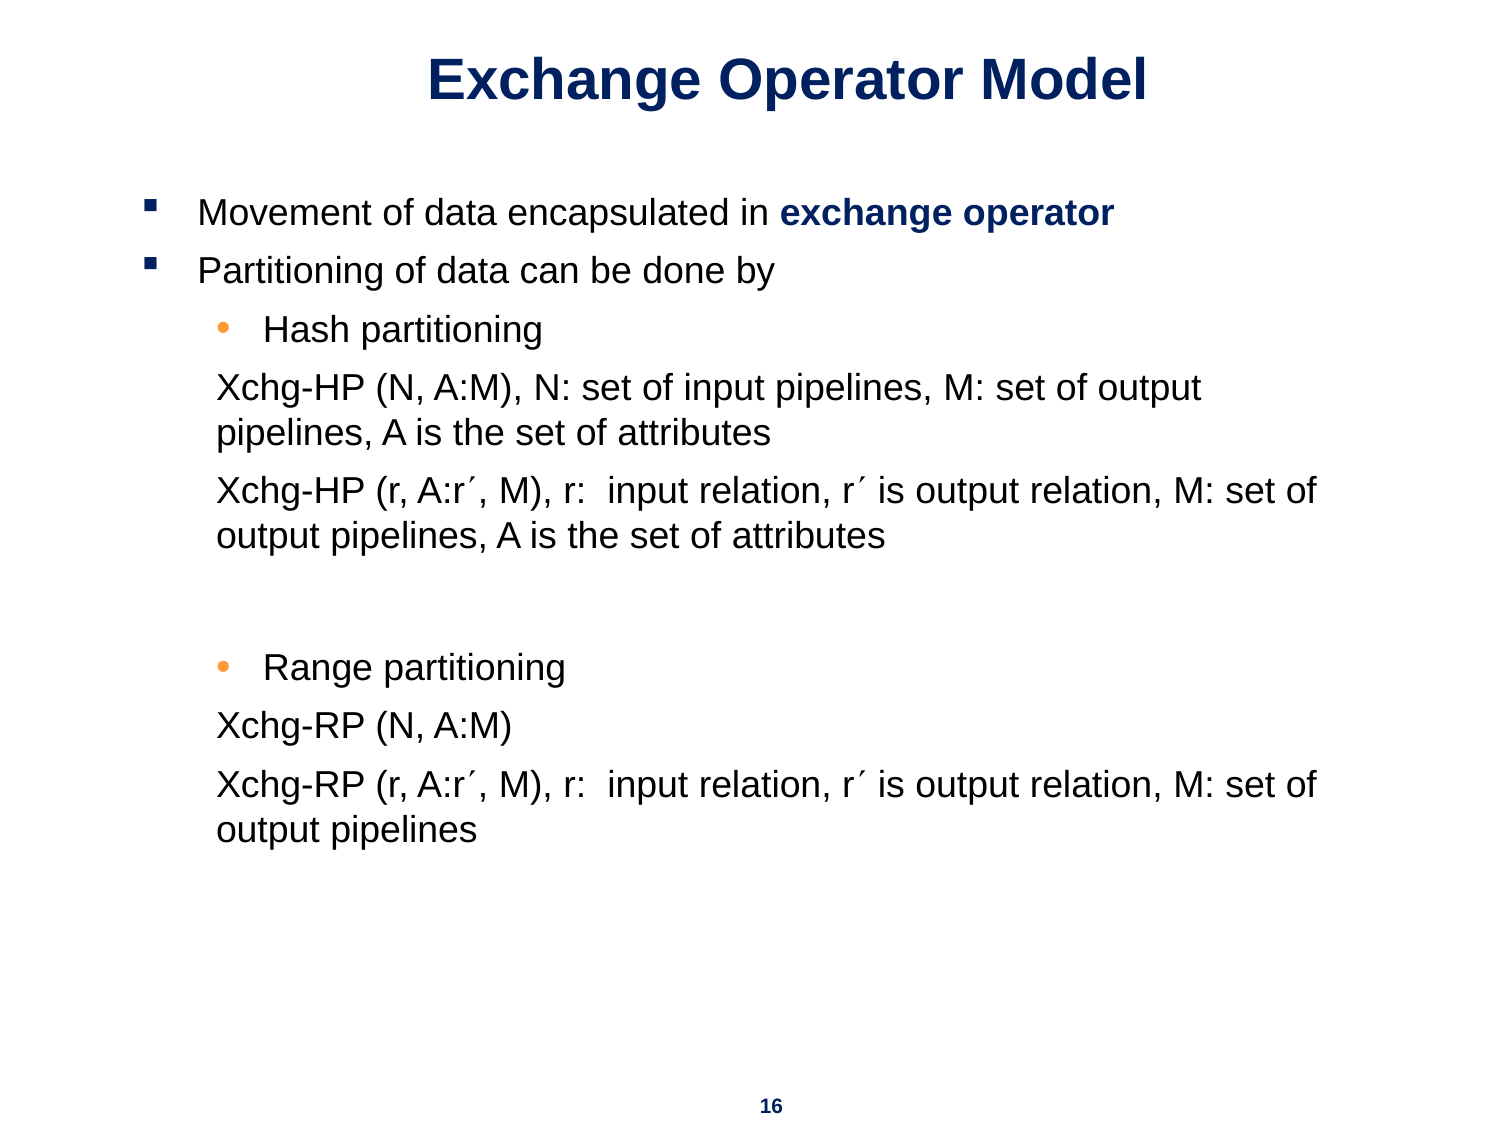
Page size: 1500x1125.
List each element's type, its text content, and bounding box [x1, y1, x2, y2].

list Movement of data encapsulated in exchange operator Partitioning of data can be done by Hash partitioning Xchg-HP (N, A:M), N: set of input pipelines, M: set of output pipelines, A is the set of attributes Xchg-HP (r, A:r, M), r: input relation, r is output relation, M: set of output pipelines, A is the set of attributes Range partitioning Xchg-RP (N, A:M) Xchg-RP (r, A:r, M), r: input relation, r is output relation, M: set of output pipelines [126, 180, 1377, 1062]
title Exchange Operator Model [125, 18, 1452, 120]
